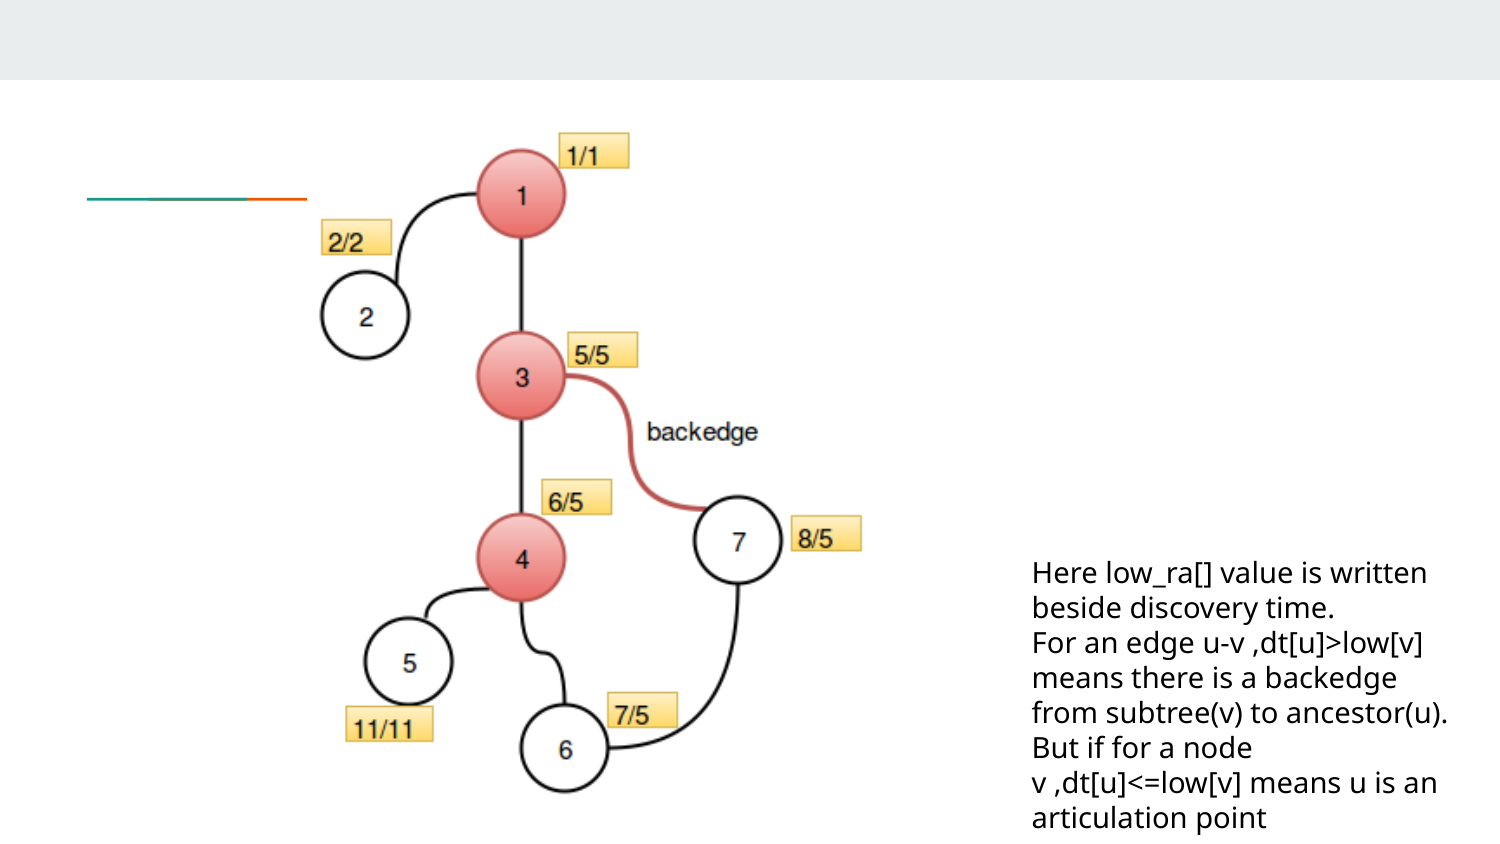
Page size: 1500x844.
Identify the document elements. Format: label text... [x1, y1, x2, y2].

text_box Here low_ra[] value is written beside discovery time. For an edge u-v ,dt[u]>low[v] means there is a backedge from subtree(v) to ancestor(u). But if for a node v ,dt[u]<=low[v] means u is an articulation point [1016, 539, 1467, 820]
picture [318, 131, 865, 797]
